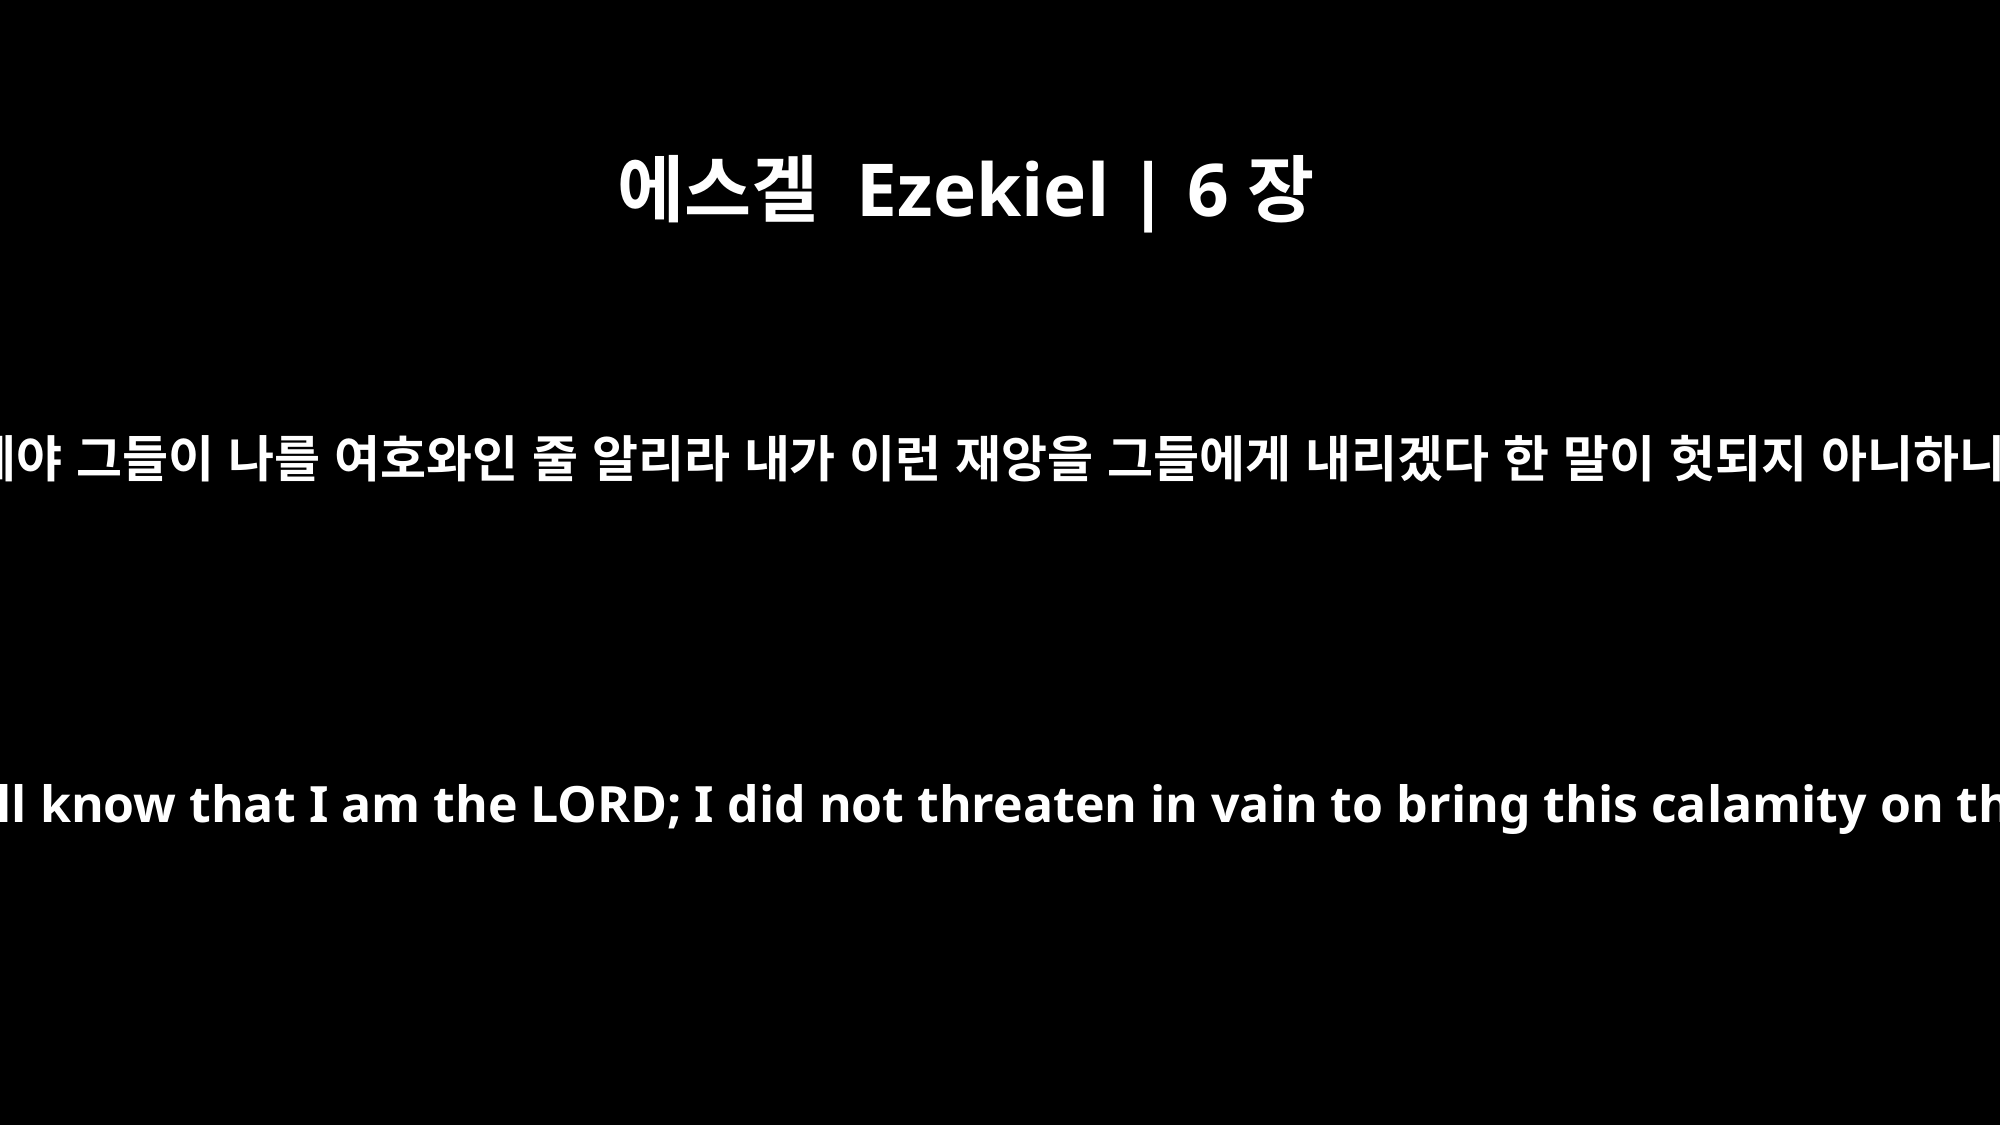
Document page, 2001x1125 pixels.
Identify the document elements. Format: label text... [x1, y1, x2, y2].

text_box 에스겔 Ezekiel | 6장 [602, 136, 1330, 239]
text_box 10 그 때에야 그들이 나를 여호와인 줄 알리라 내가 이런 재앙을 그들에게 내리겠다 한 말이 헛되지 아니하니라 [0, 359, 2000, 495]
text_box And they will know that I am the LORD; I did not threaten in vain to bring this calamity on them. [0, 764, 2000, 840]
